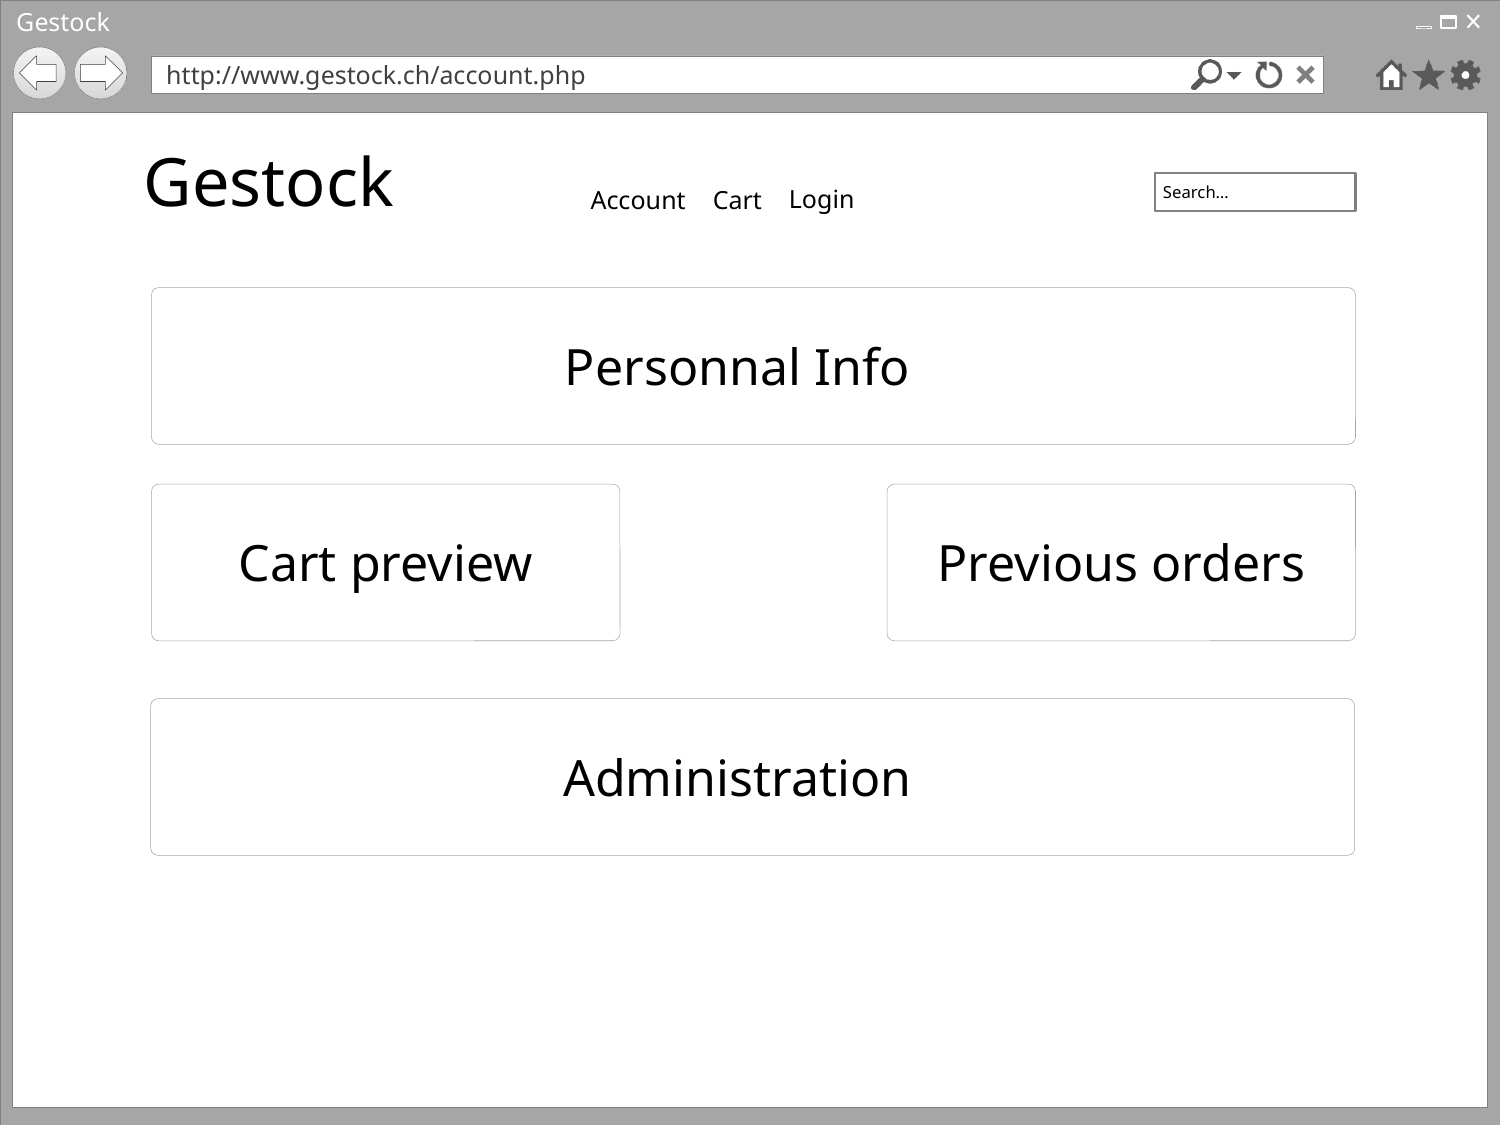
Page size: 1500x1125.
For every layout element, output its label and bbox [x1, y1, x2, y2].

text_box [0, 0, 1500, 1125]
